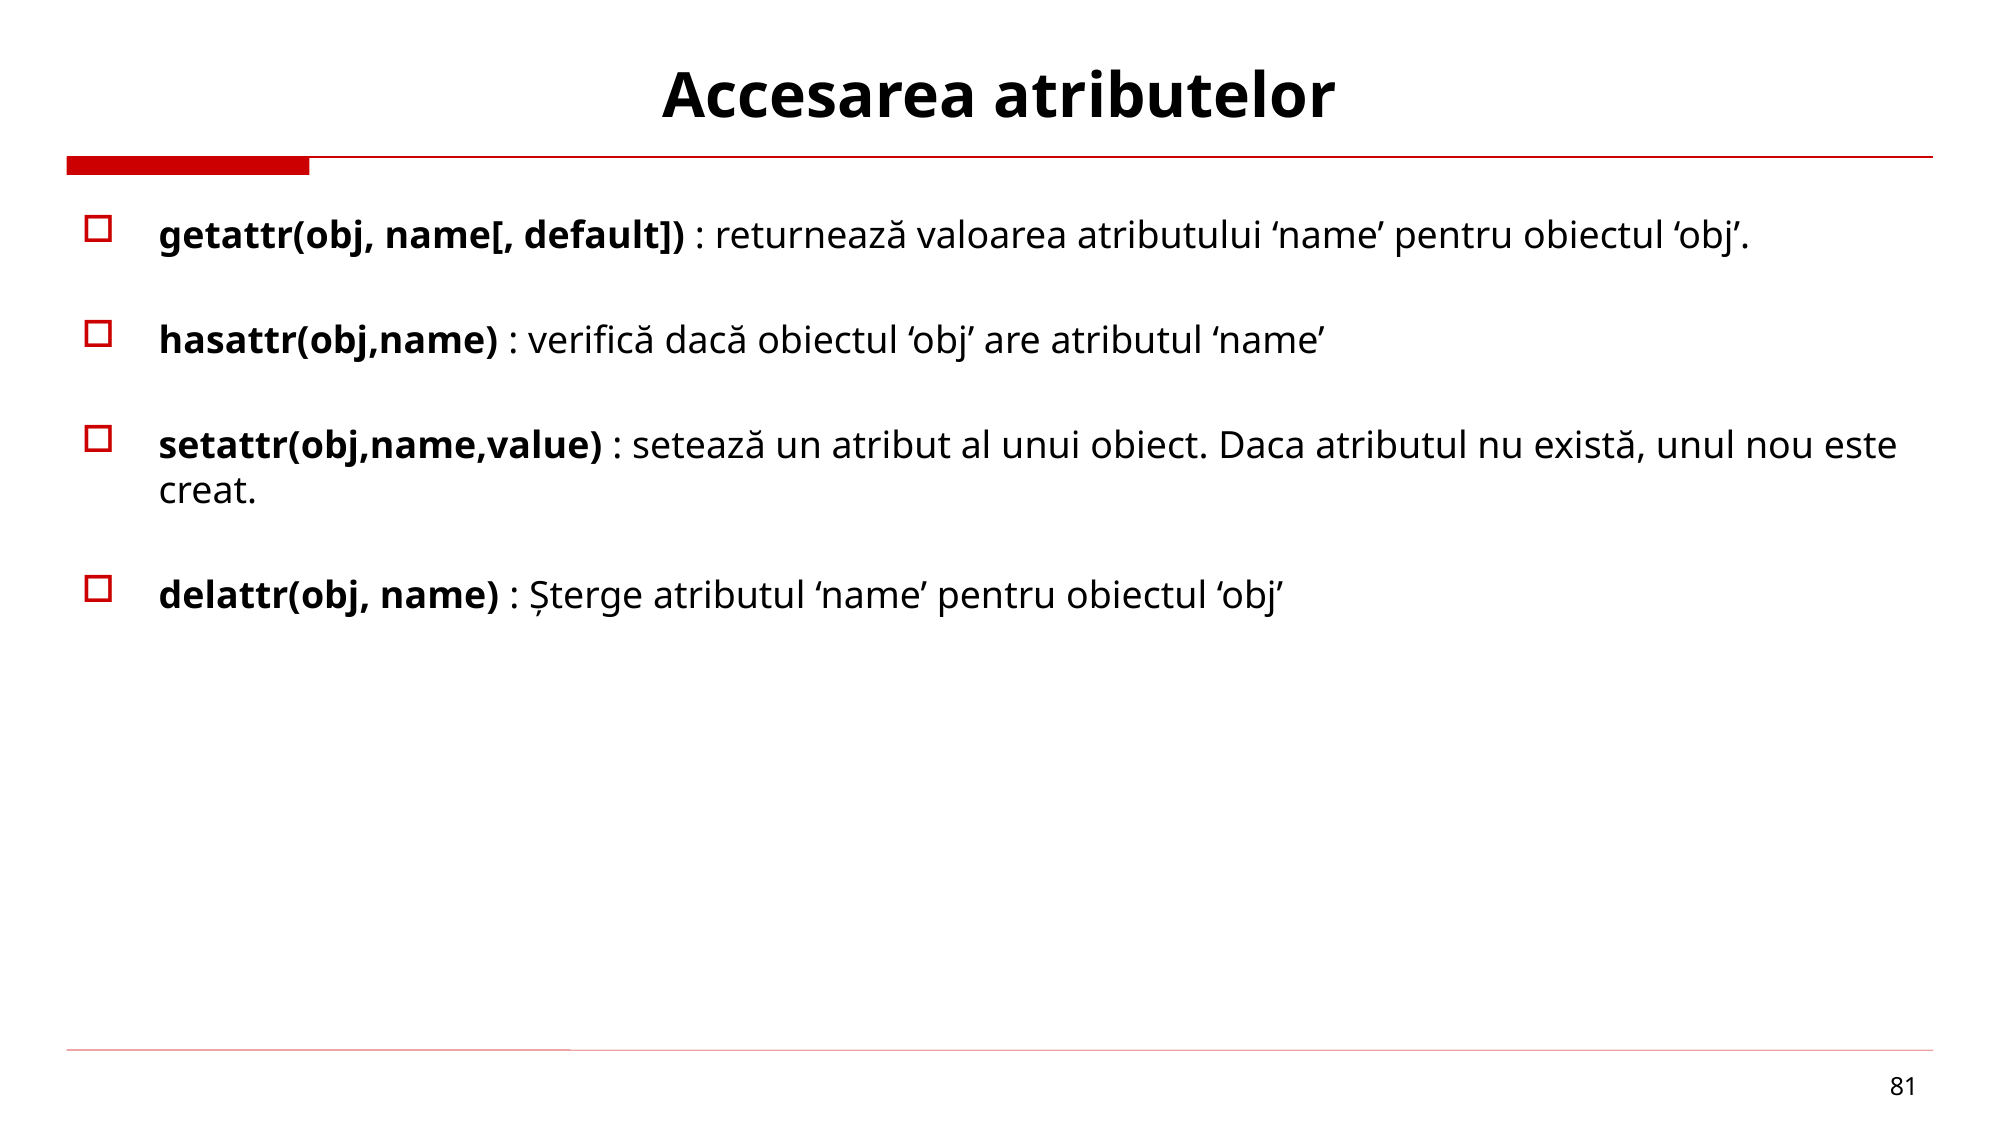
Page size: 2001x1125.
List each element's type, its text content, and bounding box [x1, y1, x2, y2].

title Accesarea atributelor [66, 37, 1934, 138]
list getattr(obj, name[, default]) : returnează valoarea atributului ‘name’ pentru obiectul ‘obj’. hasattr(obj,name) : verifică dacă obiectul ‘obj’ are atributul ‘name’ setattr(obj,name,value) : setează un atribut al unui obiect. Daca atributul nu există, unul nou este creat. delattr(obj, name) : Șterge atributul ‘name’ pentru obiectul ‘obj’ [66, 203, 1934, 1042]
slide_number 81 [1833, 1062, 1934, 1113]
